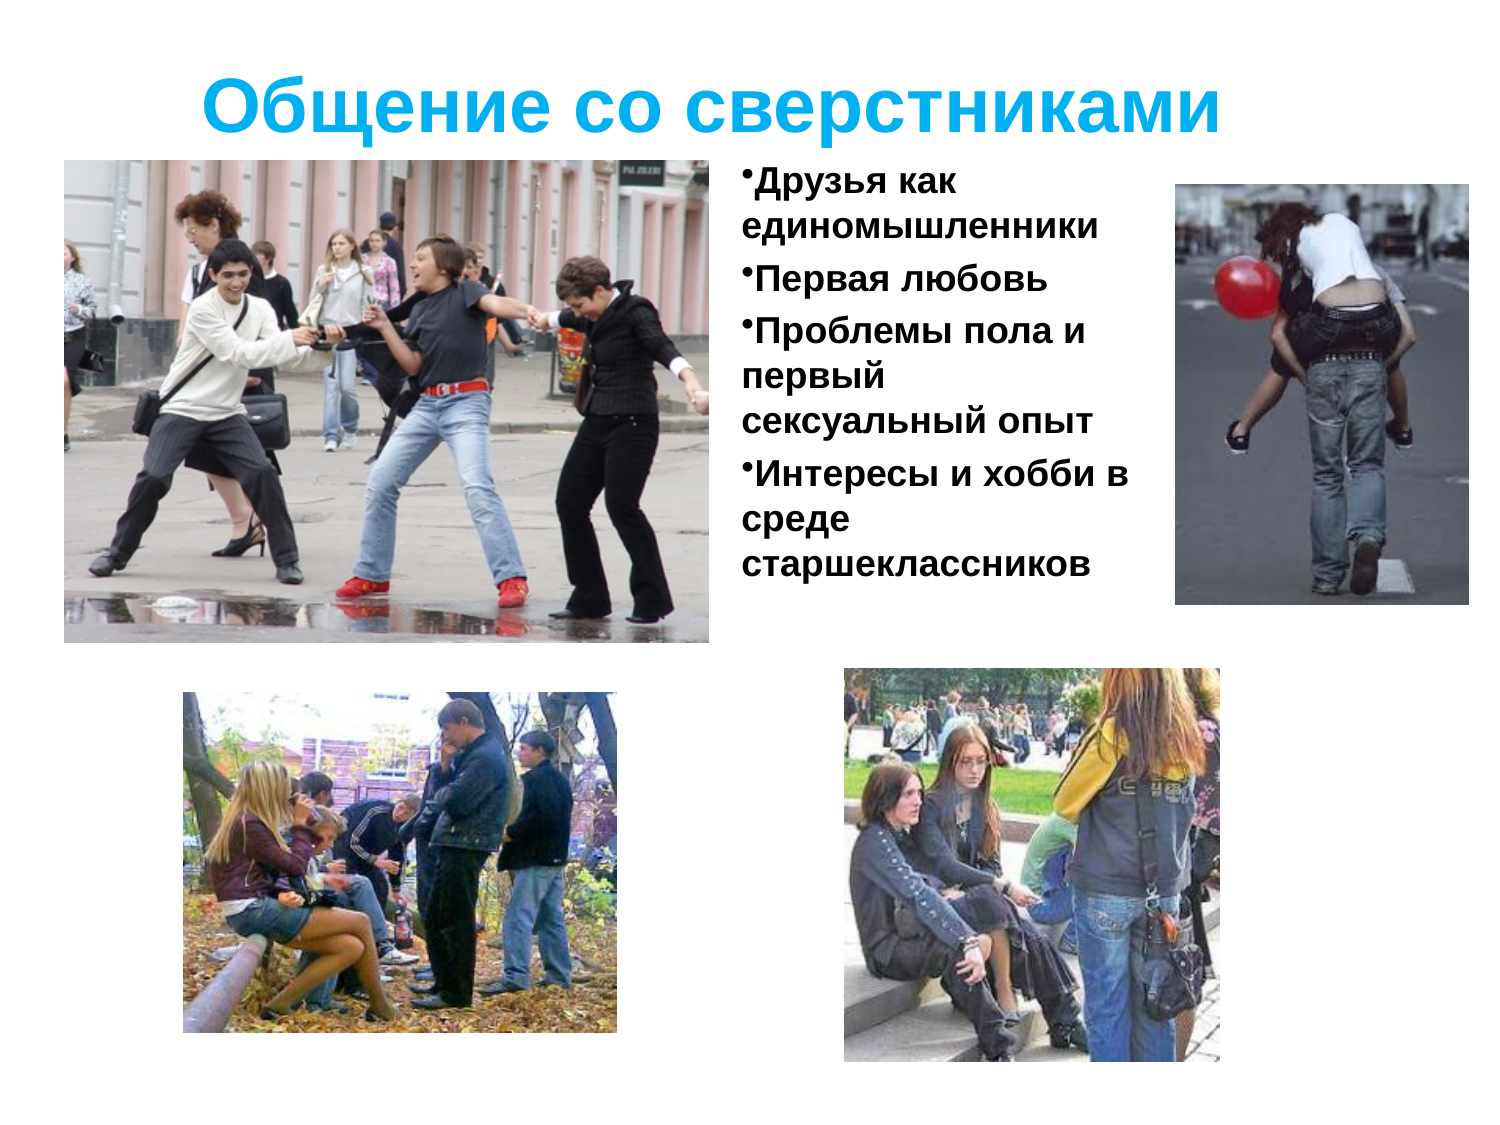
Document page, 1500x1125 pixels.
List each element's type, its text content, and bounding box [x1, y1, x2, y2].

picture [1174, 184, 1470, 606]
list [64, 160, 709, 643]
list Друзья как единомышленники Первая любовь Проблемы пола и первый сексуальный опыт Интересы и хобби в среде старшеклассников [726, 148, 1152, 634]
picture [844, 668, 1220, 1062]
picture [182, 692, 617, 1033]
title Общение со сверстниками [70, 0, 1355, 156]
